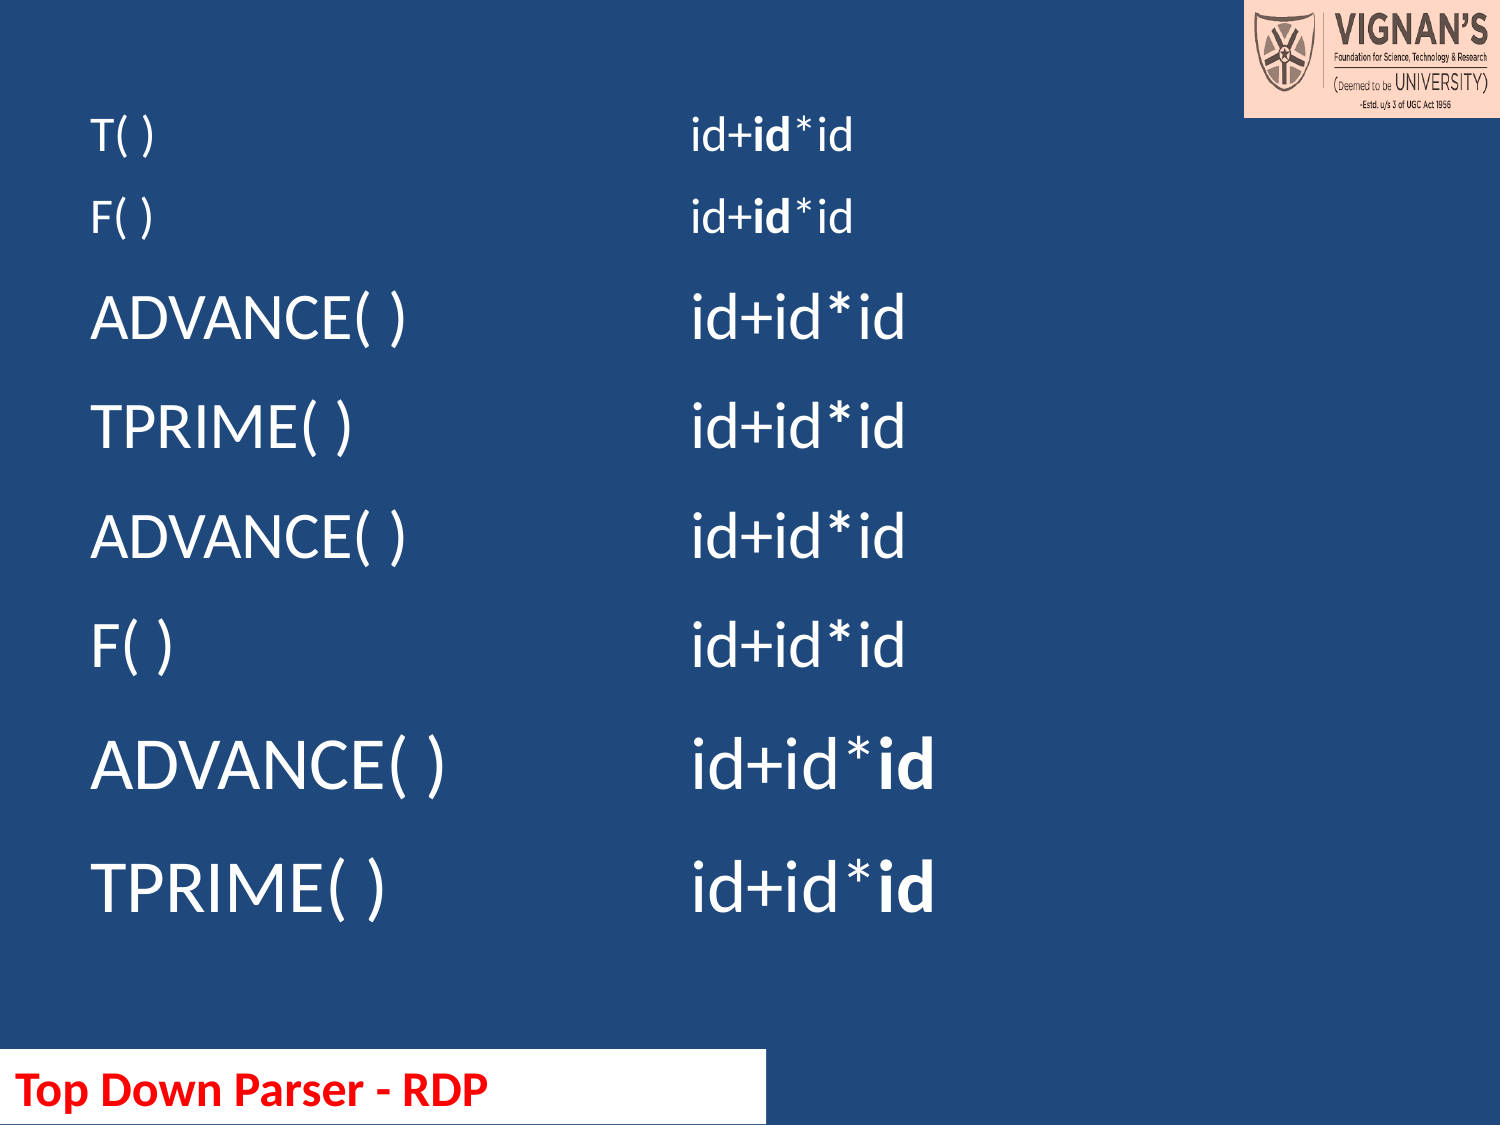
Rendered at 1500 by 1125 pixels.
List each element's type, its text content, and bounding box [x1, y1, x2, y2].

list T( ) id+id*id F( ) id+id*id ADVANCE( ) id+id*id TPRIME( ) id+id*id ADVANCE( ) id+id*id F( ) id+id*id ADVANCE( ) id+id*id TPRIME( ) id+id*id [75, 82, 1425, 1005]
